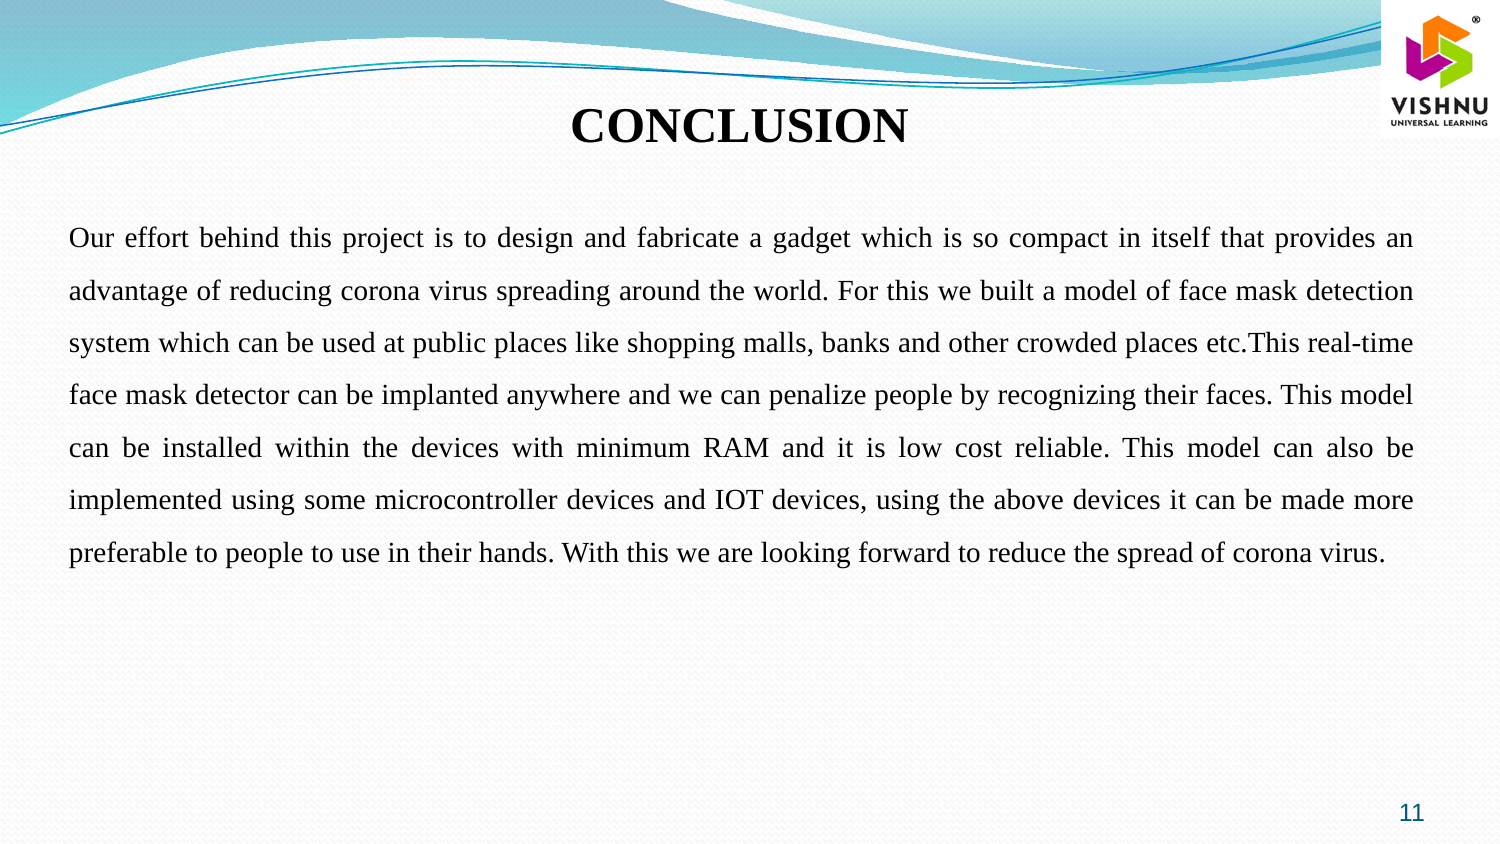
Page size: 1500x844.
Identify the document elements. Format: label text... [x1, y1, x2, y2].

slide_number 11 [1299, 782, 1425, 827]
text_box Our effort behind this project is to design and fabricate a gadget which is so compact in itself that provides an advantage of reducing corona virus spreading around the world. For this we built a model of face mask detection system which can be used at public places like shopping malls, banks and other crowded places etc.This real-time face mask detector can be implanted anywhere and we can penalize people by recognizing their faces. This model can be installed within the devices with minimum RAM and it is low cost reliable. This model can also be implemented using some microcontroller devices and IOT devices, using the above devices it can be made more preferable to people to use in their hands. With this we are looking forward to reduce the spread of corona virus. [54, 193, 1431, 628]
picture [1381, 0, 1500, 138]
text_box CONCLUSION [88, 85, 1391, 161]
